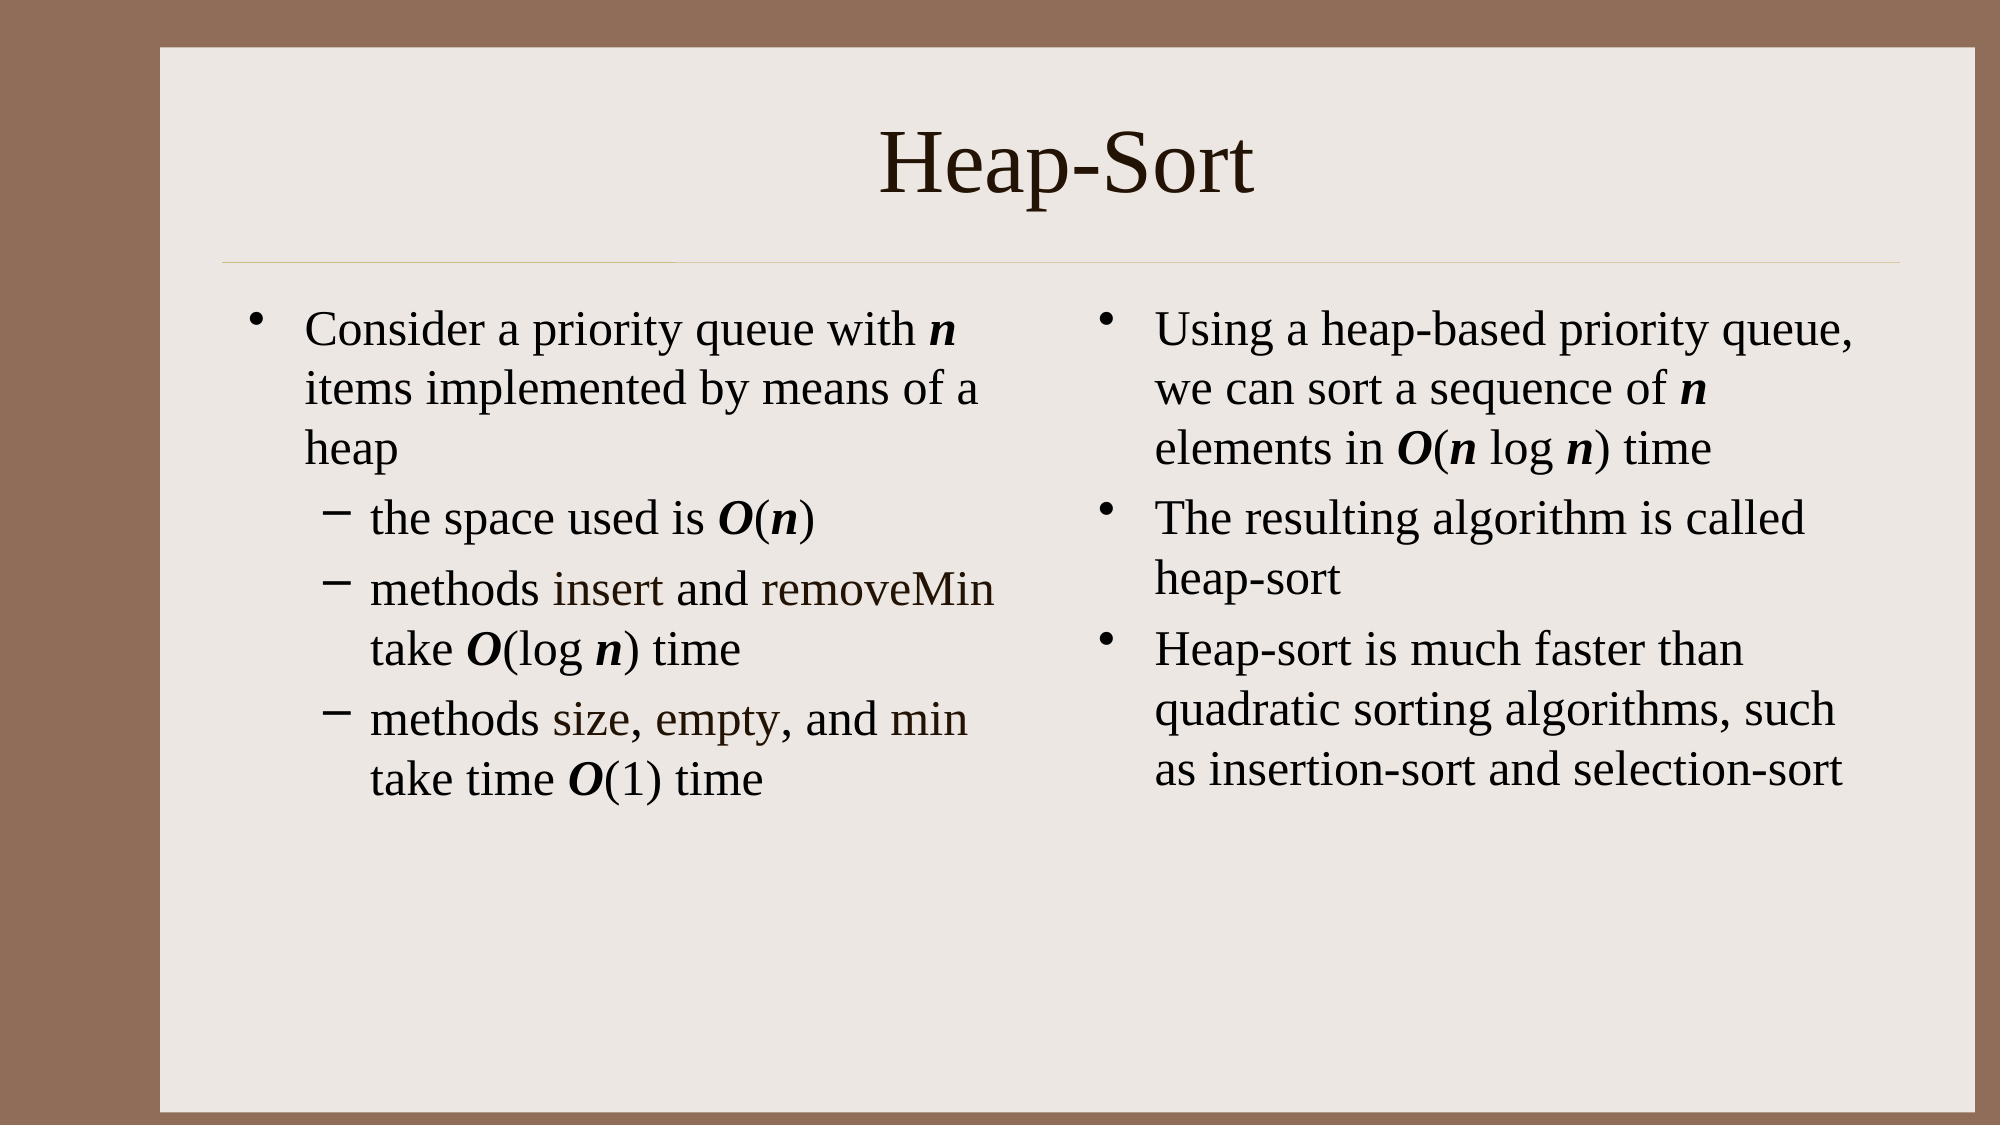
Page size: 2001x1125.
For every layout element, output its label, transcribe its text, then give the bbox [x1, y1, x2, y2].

list Consider a priority queue with n items implemented by means of a heap the space used is O(n) methods insert and removeMin take O(log n) time methods size, empty, and min take time O(1) time [233, 287, 1050, 963]
list Using a heap-based priority queue, we can sort a sequence of n elements in O(n log n) time The resulting algorithm is called heap-sort Heap-sort is much faster than quadratic sorting algorithms, such as insertion-sort and selection-sort [1083, 287, 1900, 963]
title Heap-Sort [233, 62, 1900, 250]
